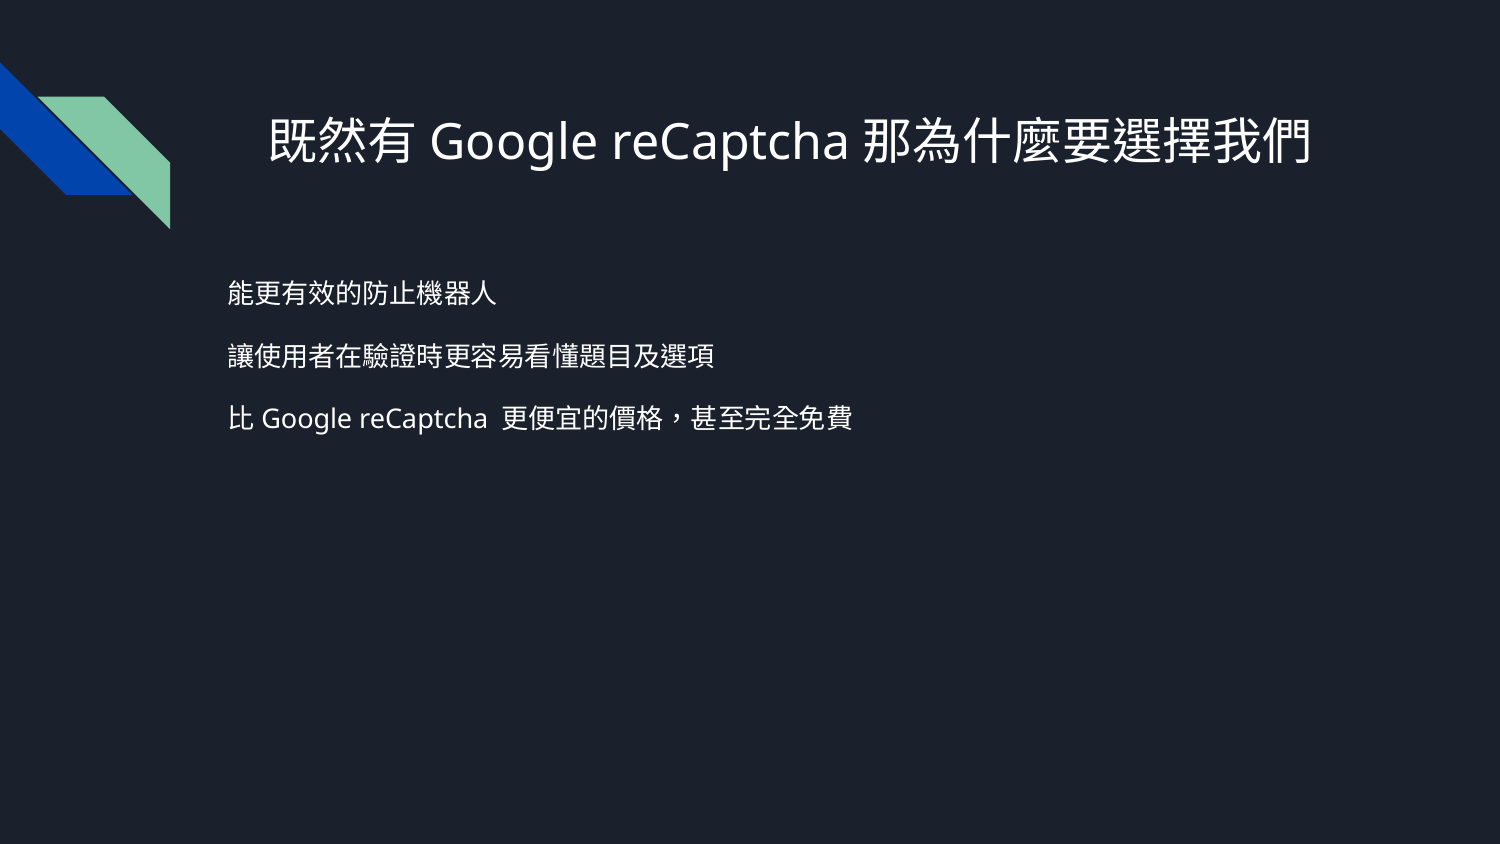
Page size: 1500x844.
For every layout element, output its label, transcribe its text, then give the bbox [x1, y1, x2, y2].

list 能更有效的防止機器人 讓使用者在驗證時更容易看懂題目及選項 比Google reCaptcha 更便宜的價格，甚至完全免費 [212, 257, 1368, 735]
title 既然有Google reCaptcha那為什麼要選擇我們 [212, 64, 1368, 215]
